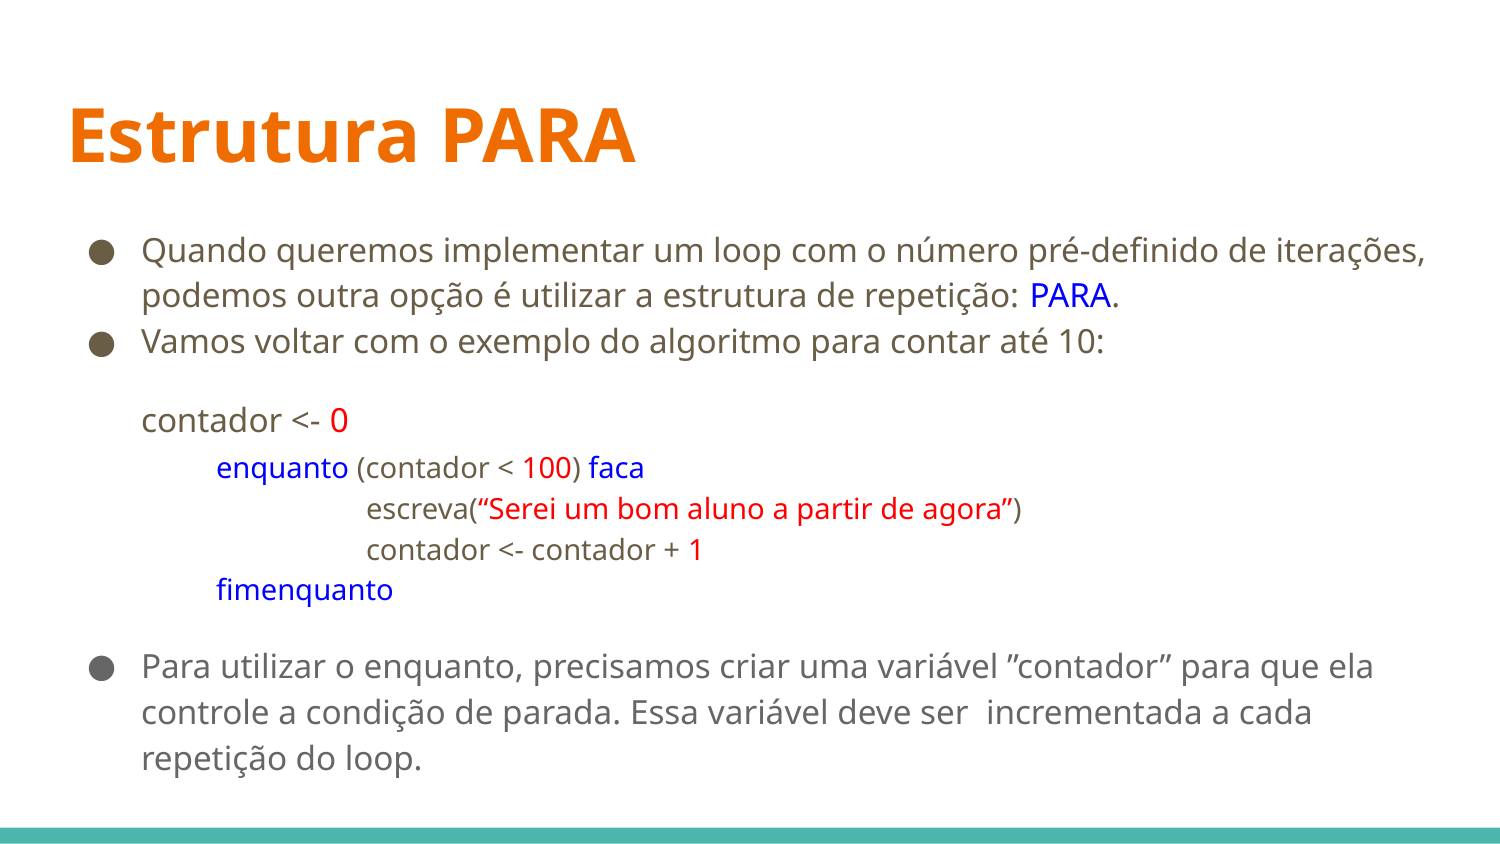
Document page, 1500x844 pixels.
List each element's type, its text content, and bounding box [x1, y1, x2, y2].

title Estrutura PARA [51, 72, 1449, 189]
list Quando queremos implementar um loop com o número pré-definido de iterações, podemos outra opção é utilizar a estrutura de repetição: PARA. Vamos voltar com o exemplo do algoritmo para contar até 10: contador <- 0 enquanto (contador < 100) faca escreva(“Serei um bom aluno a partir de agora”) contador <- contador + 1 fimenquanto Para utilizar o enquanto, precisamos criar uma variável ”contador” para que ela controle a condição de parada. Essa variável deve ser incrementada a cada repetição do loop. [51, 207, 1449, 750]
